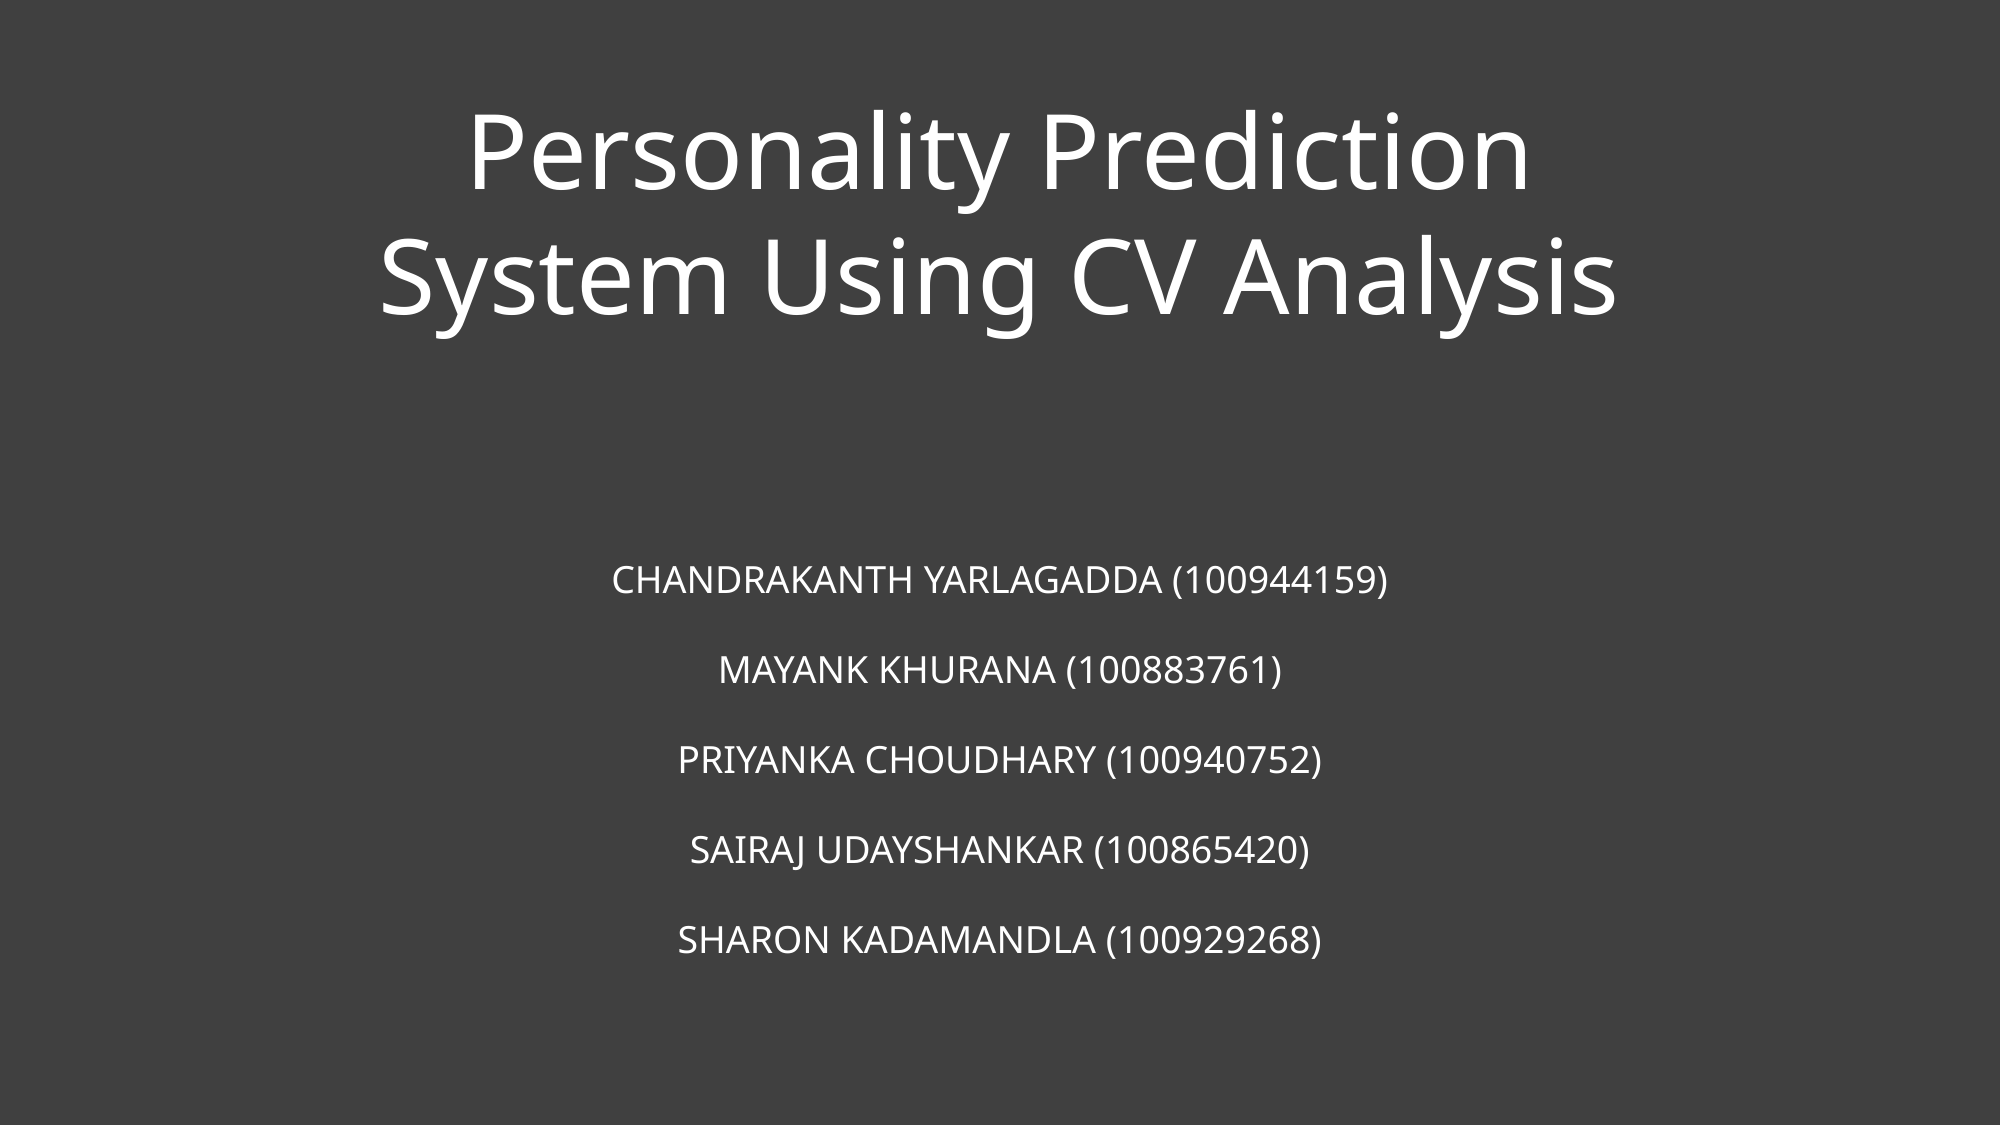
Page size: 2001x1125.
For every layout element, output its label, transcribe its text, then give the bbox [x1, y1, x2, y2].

text_box Personality Prediction System Using CV Analysis [302, 78, 1698, 343]
text_box CHANDRAKANTH YARLAGADDA (100944159) MAYANK KHURANA (100883761) PRIYANKA CHOUDHARY (100940752) SAIRAJ UDAYSHANKAR (100865420) SHARON KADAMANDLA (100929268) [473, 548, 1527, 969]
